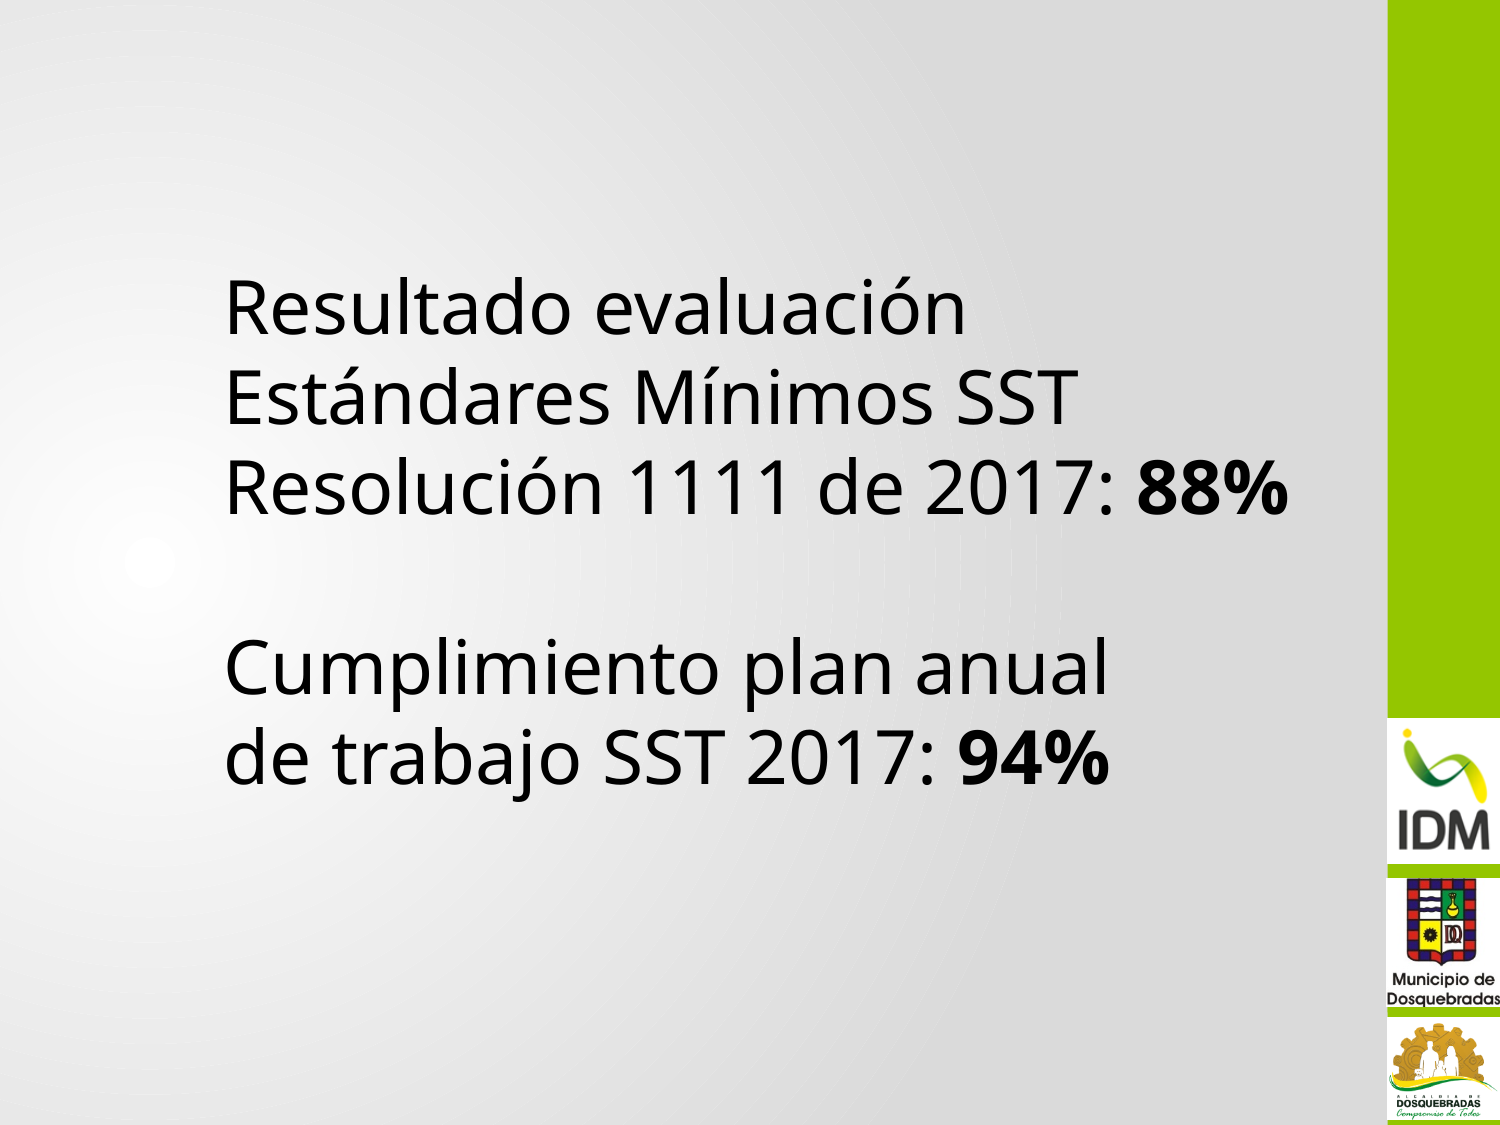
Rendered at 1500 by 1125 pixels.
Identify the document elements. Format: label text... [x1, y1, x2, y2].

text_box Resultado evaluación Estándares Mínimos SST Resolución 1111 de 2017: 88% Cumplimiento plan anual de trabajo SST 2017: 94% [208, 251, 1328, 807]
picture [1386, 1017, 1500, 1121]
picture [1386, 717, 1500, 864]
text_box [123, 251, 1268, 739]
picture [1385, 877, 1500, 1008]
